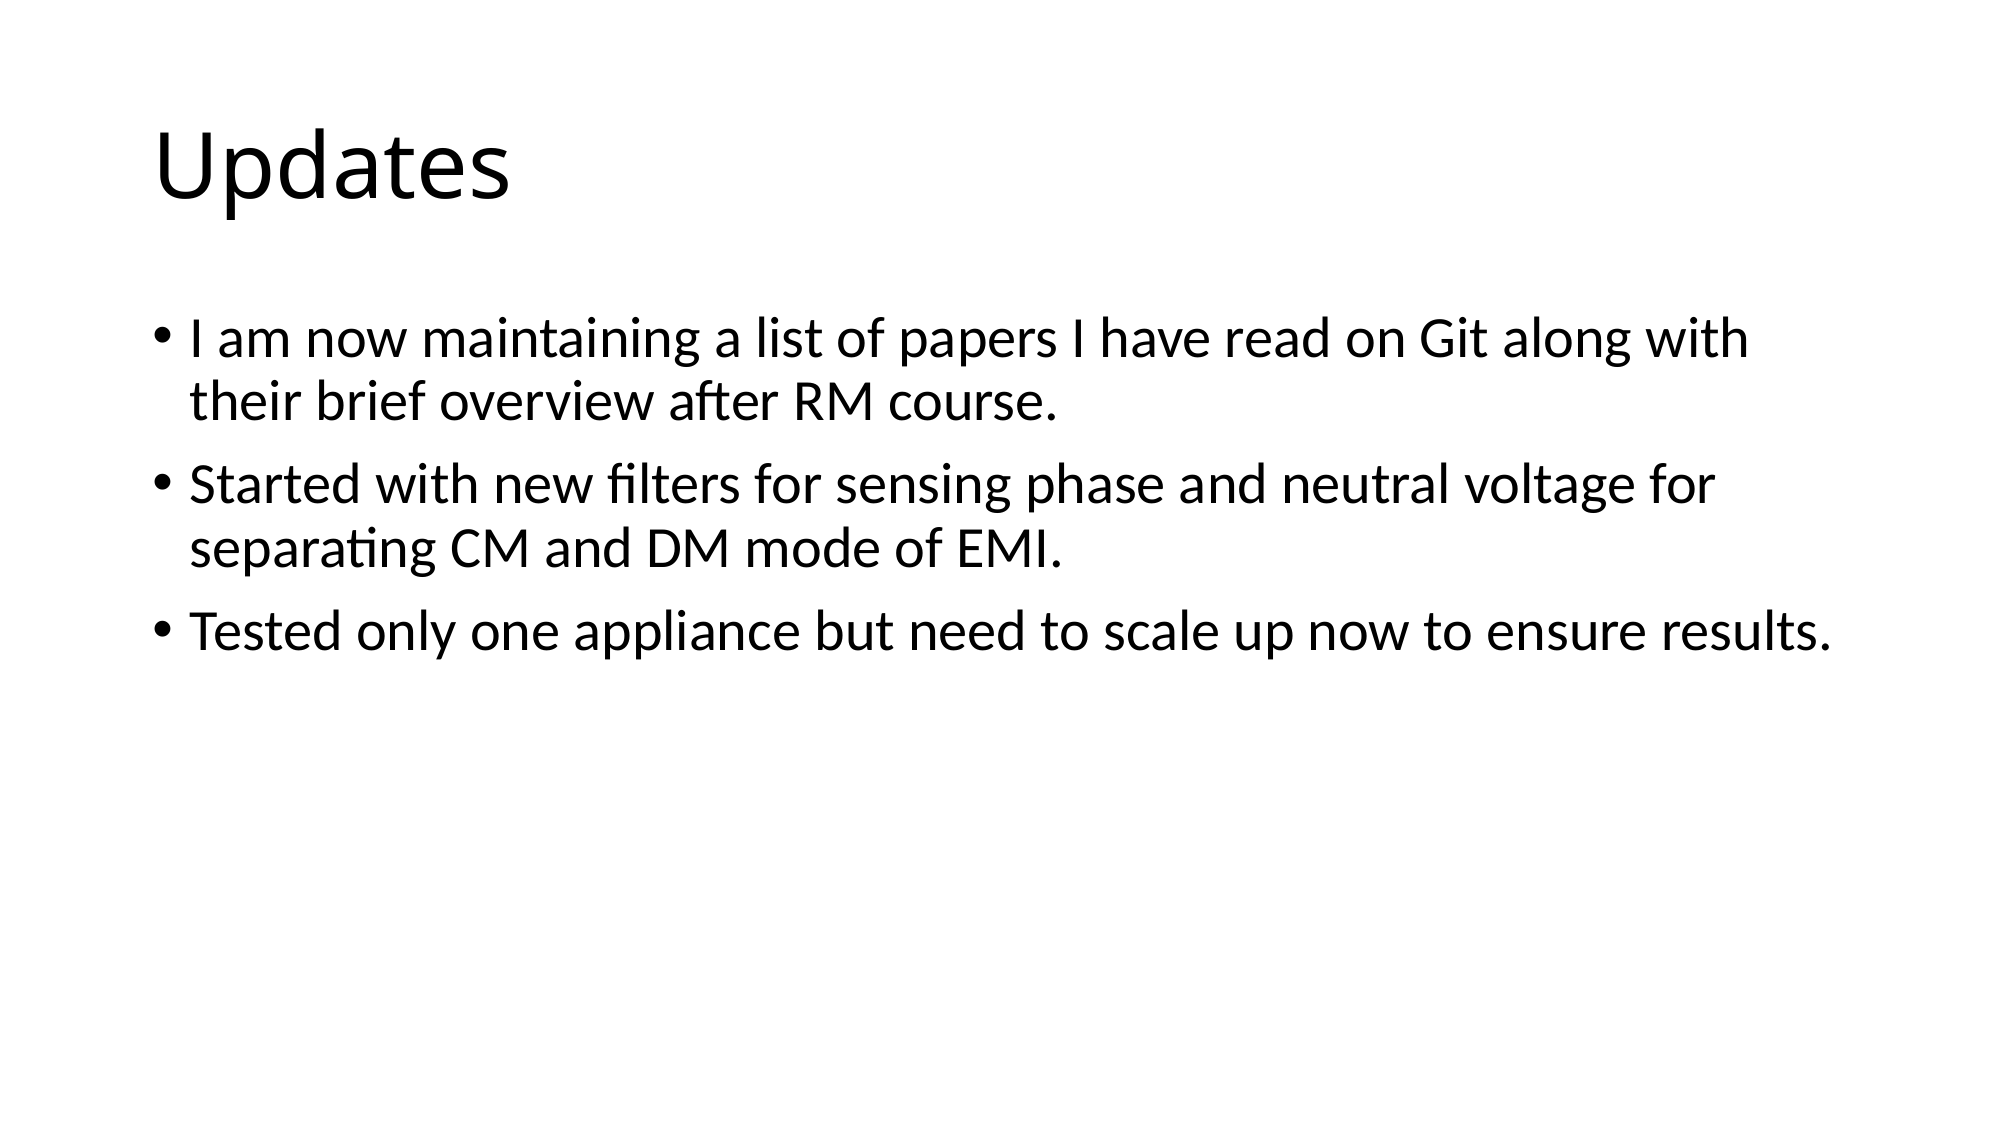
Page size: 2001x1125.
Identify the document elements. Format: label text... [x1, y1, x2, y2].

list I am now maintaining a list of papers I have read on Git along with their brief overview after RM course. Started with new filters for sensing phase and neutral voltage for separating CM and DM mode of EMI. Tested only one appliance but need to scale up now to ensure results. [137, 299, 1863, 1014]
title Updates [137, 59, 1863, 278]
